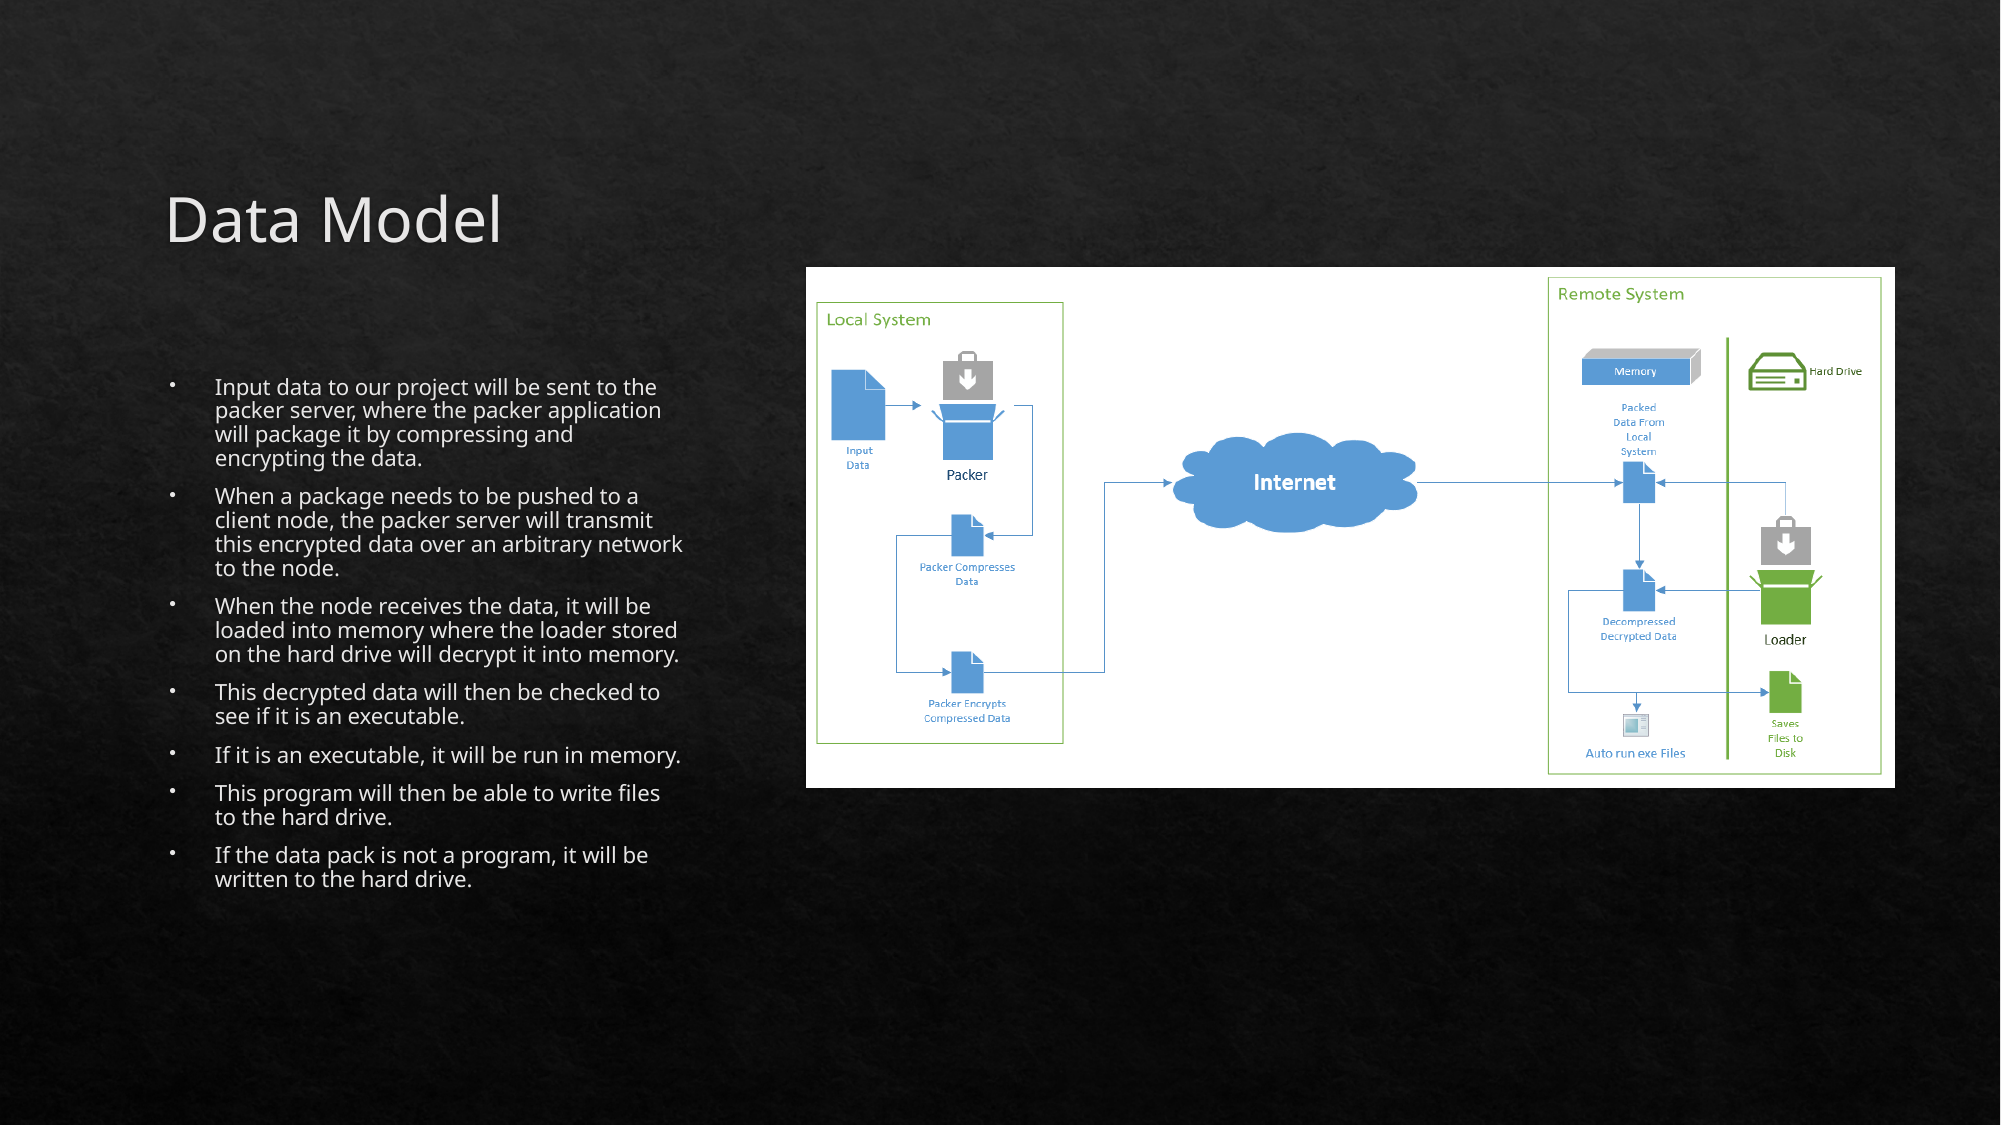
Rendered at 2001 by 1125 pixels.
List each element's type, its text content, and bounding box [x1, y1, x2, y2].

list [806, 267, 1895, 788]
text_box [0, 0, 2000, 1125]
title Data Model [149, 105, 705, 331]
list Input data to our project will be sent to the packer server, where the packer application will package it by compressing and encrypting the data. When a package needs to be pushed to a client node, the packer server will transmit this encrypted data over an arbitrary network to the node. When the node receives the data, it will be loaded into memory where the loader stored on the hard drive will decrypt it into memory. This decrypted data will then be checked to see if it is an executable. If it is an executable, it will be run in memory. This program will then be able to write files to the hard drive. If the data pack is not a program, it will be written to the hard drive. [149, 368, 701, 950]
